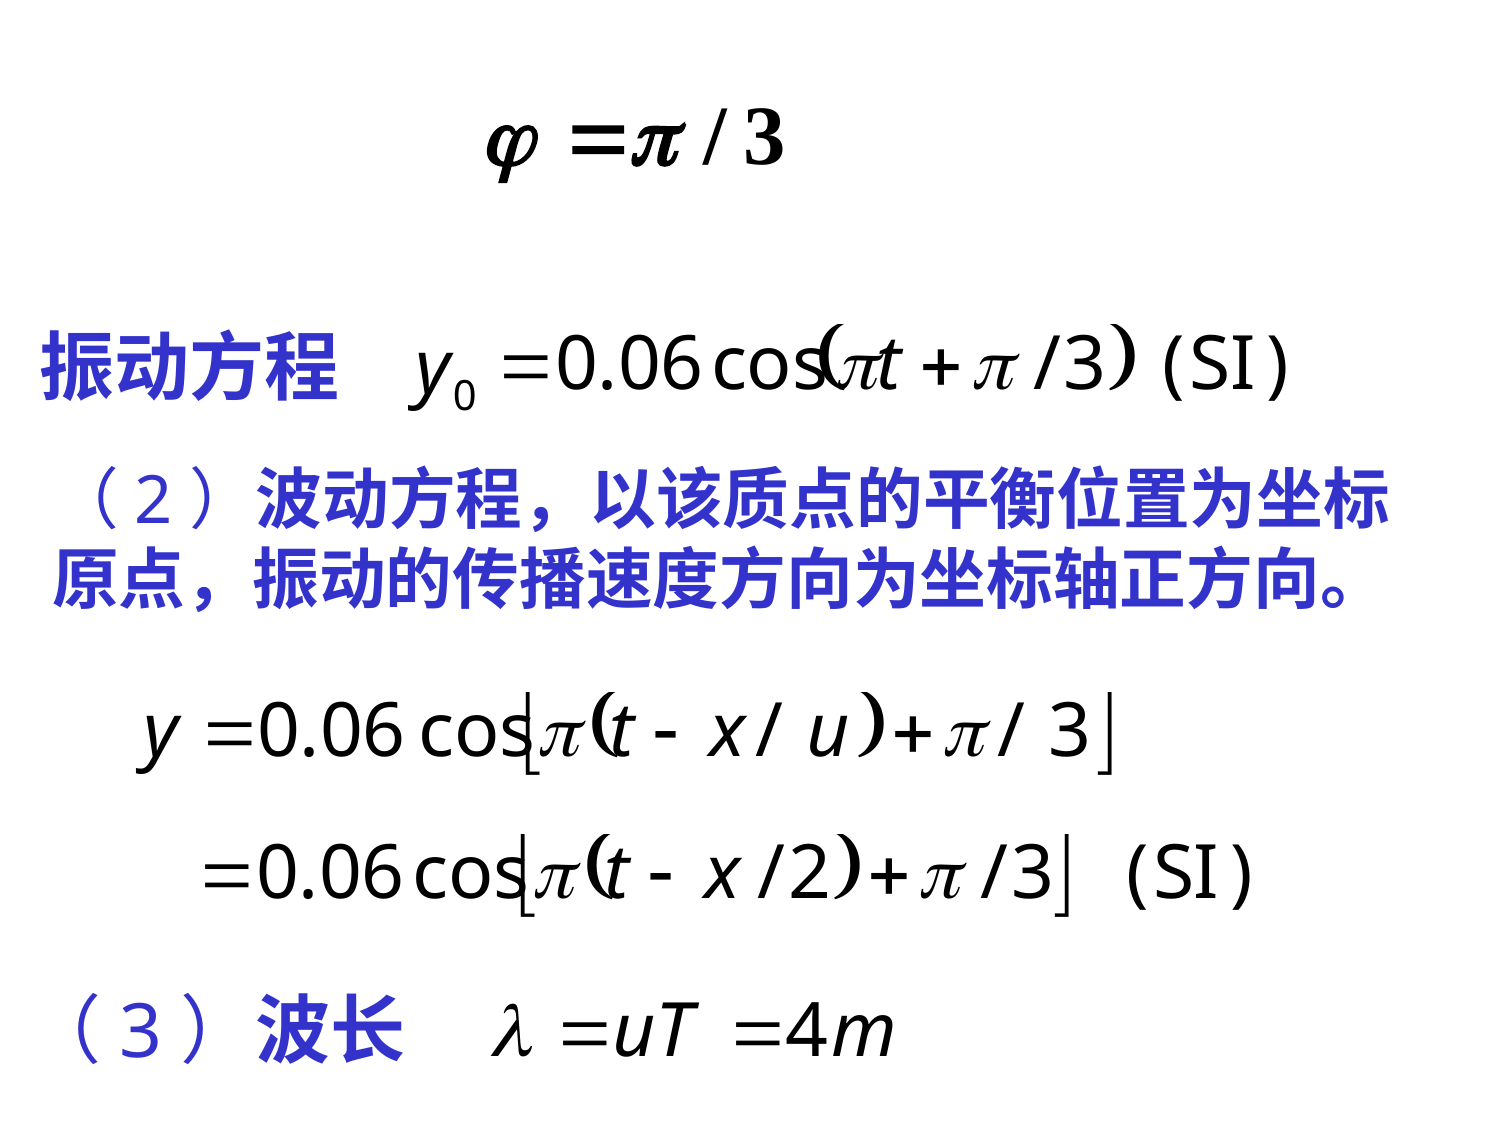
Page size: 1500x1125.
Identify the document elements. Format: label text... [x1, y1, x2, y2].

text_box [408, 324, 1294, 417]
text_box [194, 834, 1258, 920]
text_box 振动方程 [24, 312, 375, 418]
text_box （2）波动方程，以该质点的平衡位置为坐标原点，振动的传播速度方向为坐标轴正方向。 [37, 449, 1463, 625]
text_box （3）波长 [11, 974, 420, 1080]
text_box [474, 87, 800, 200]
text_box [135, 692, 1115, 778]
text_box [724, 999, 900, 1063]
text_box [487, 997, 721, 1063]
